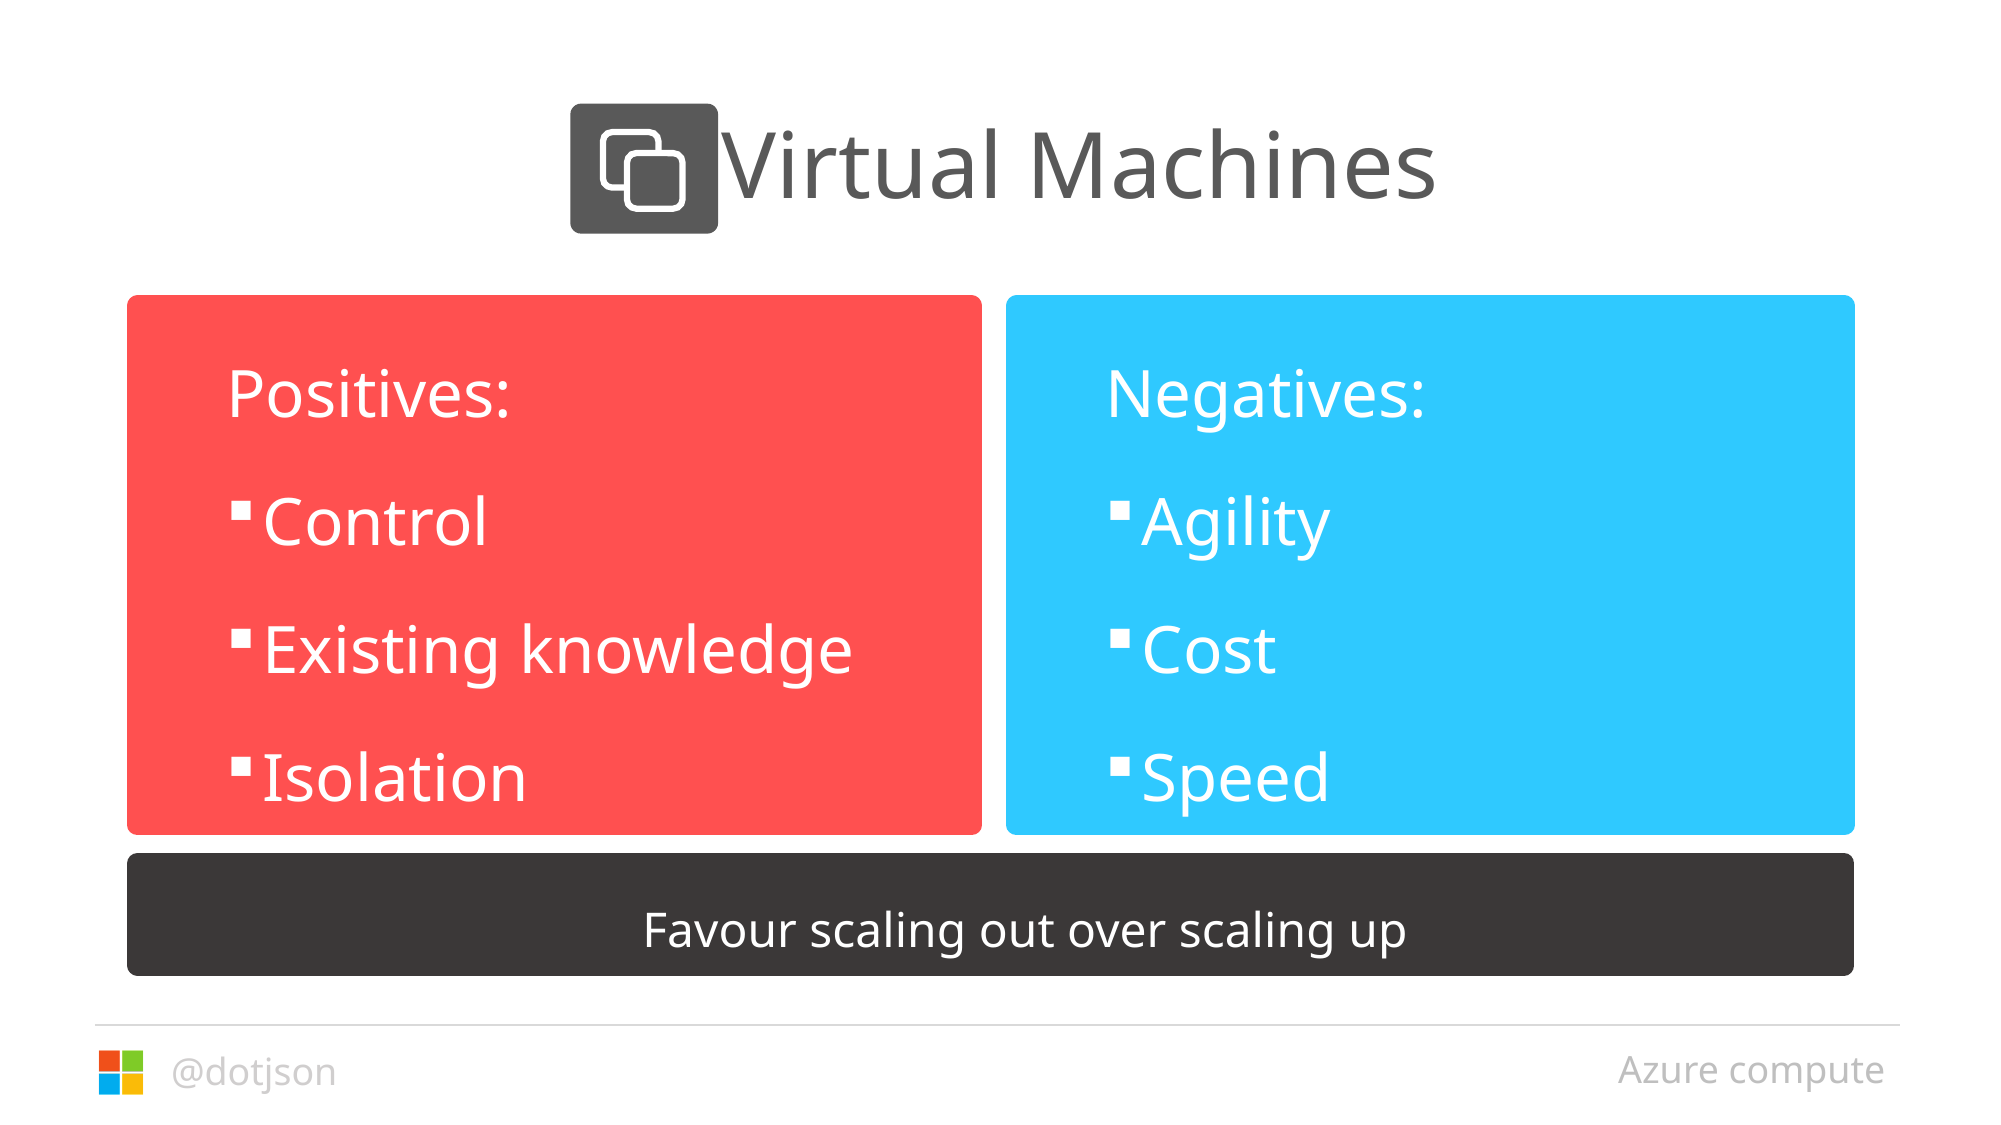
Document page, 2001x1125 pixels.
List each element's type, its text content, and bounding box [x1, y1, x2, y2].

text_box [570, 103, 719, 234]
list Positives: Control Existing knowledge Isolation [137, 305, 972, 825]
list Negatives: Agility Cost Speed [1016, 305, 1845, 825]
title Virtual Machines [298, 59, 1863, 278]
picture [95, 1048, 148, 1097]
list Favour scaling out over scaling up [137, 863, 1845, 966]
text_box Azure compute [1362, 1038, 1901, 1099]
